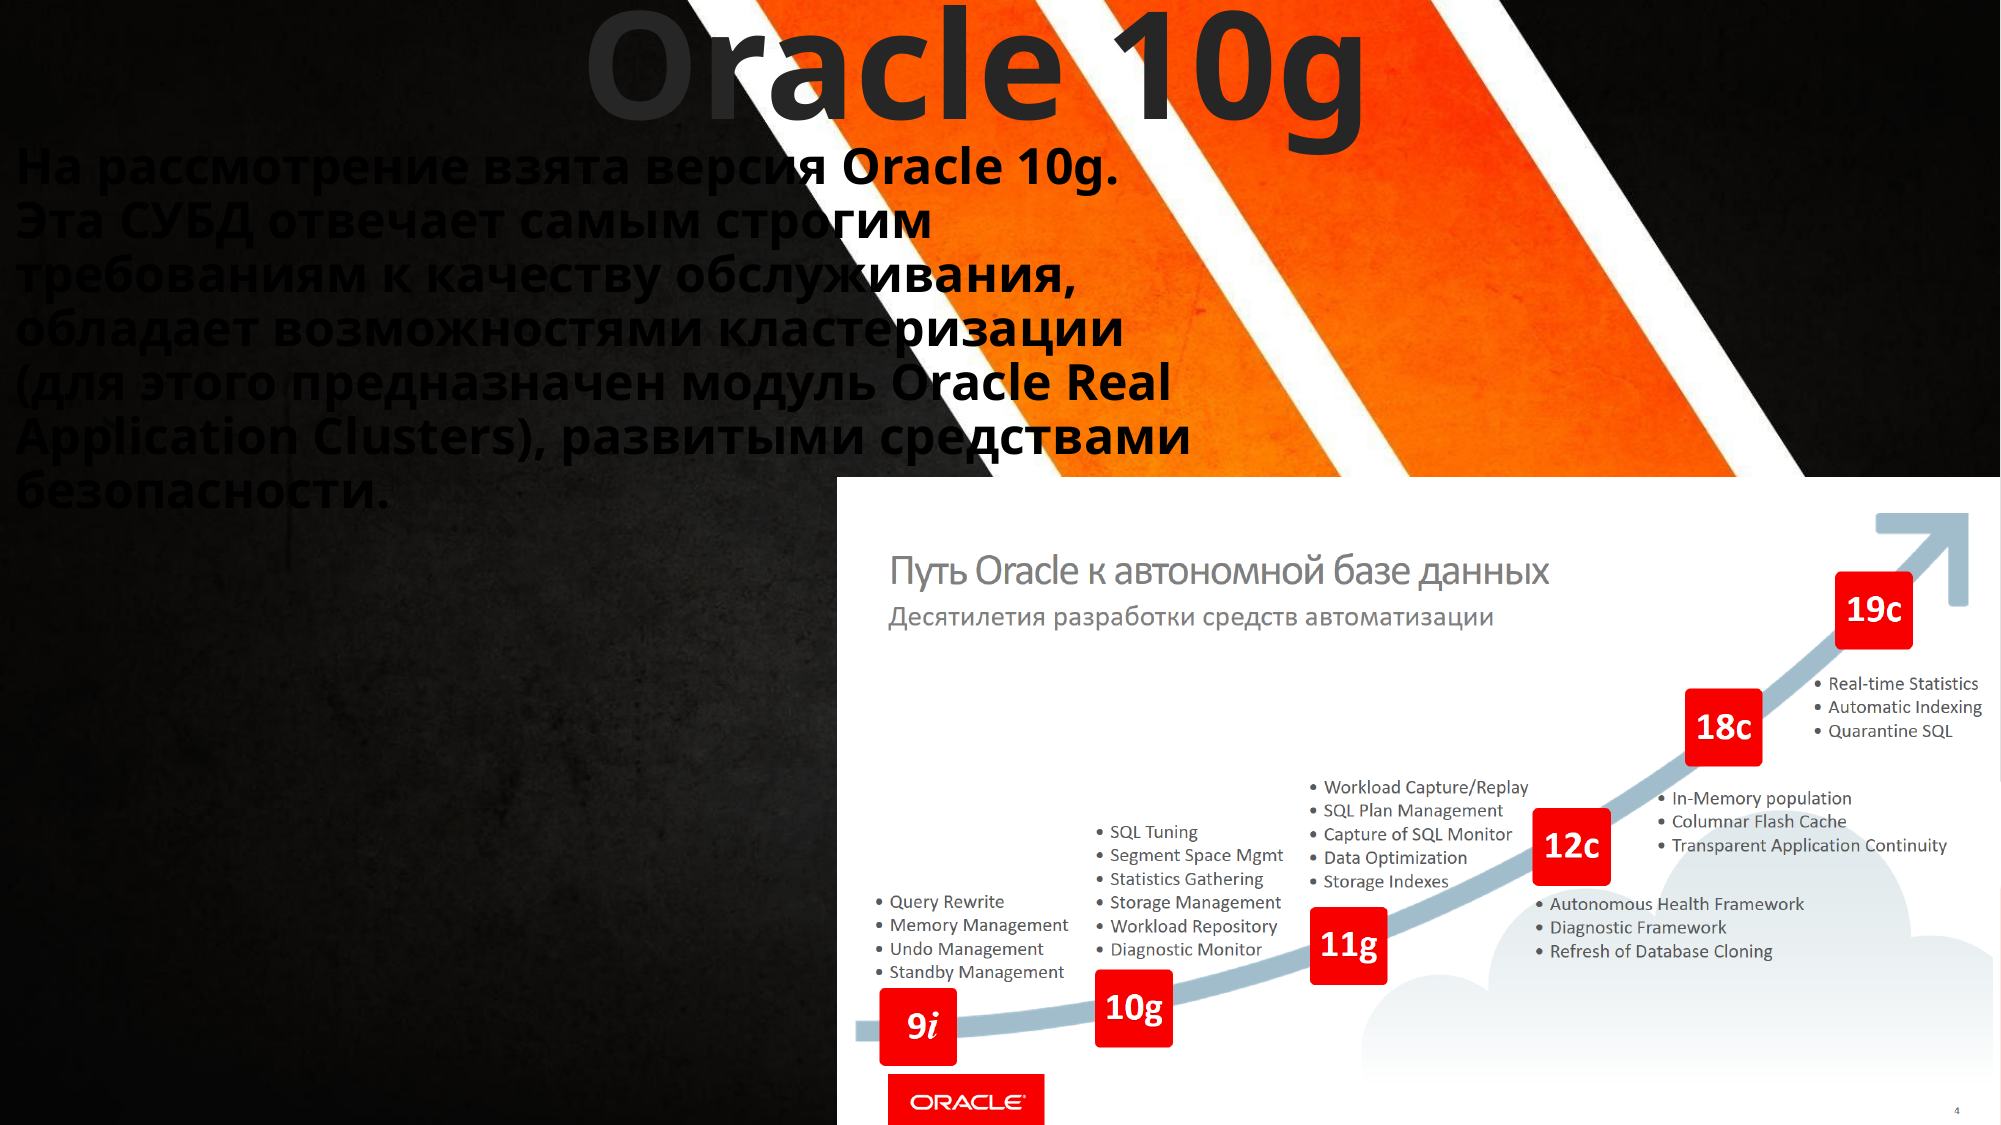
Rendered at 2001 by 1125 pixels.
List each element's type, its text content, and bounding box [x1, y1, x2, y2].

text_box На рассмотрение взята версия Oracle 10g. Эта СУБД отвечает самым строгим требованиям к качеству обслуживания, обладает возможностями кластеризации (для этого предназначен модуль Oracle Real Application Clusters), развитыми средствами безопасности. [0, 134, 1222, 584]
text_box Oracle 10g [0, 0, 2000, 157]
picture [0, 0, 2001, 1125]
